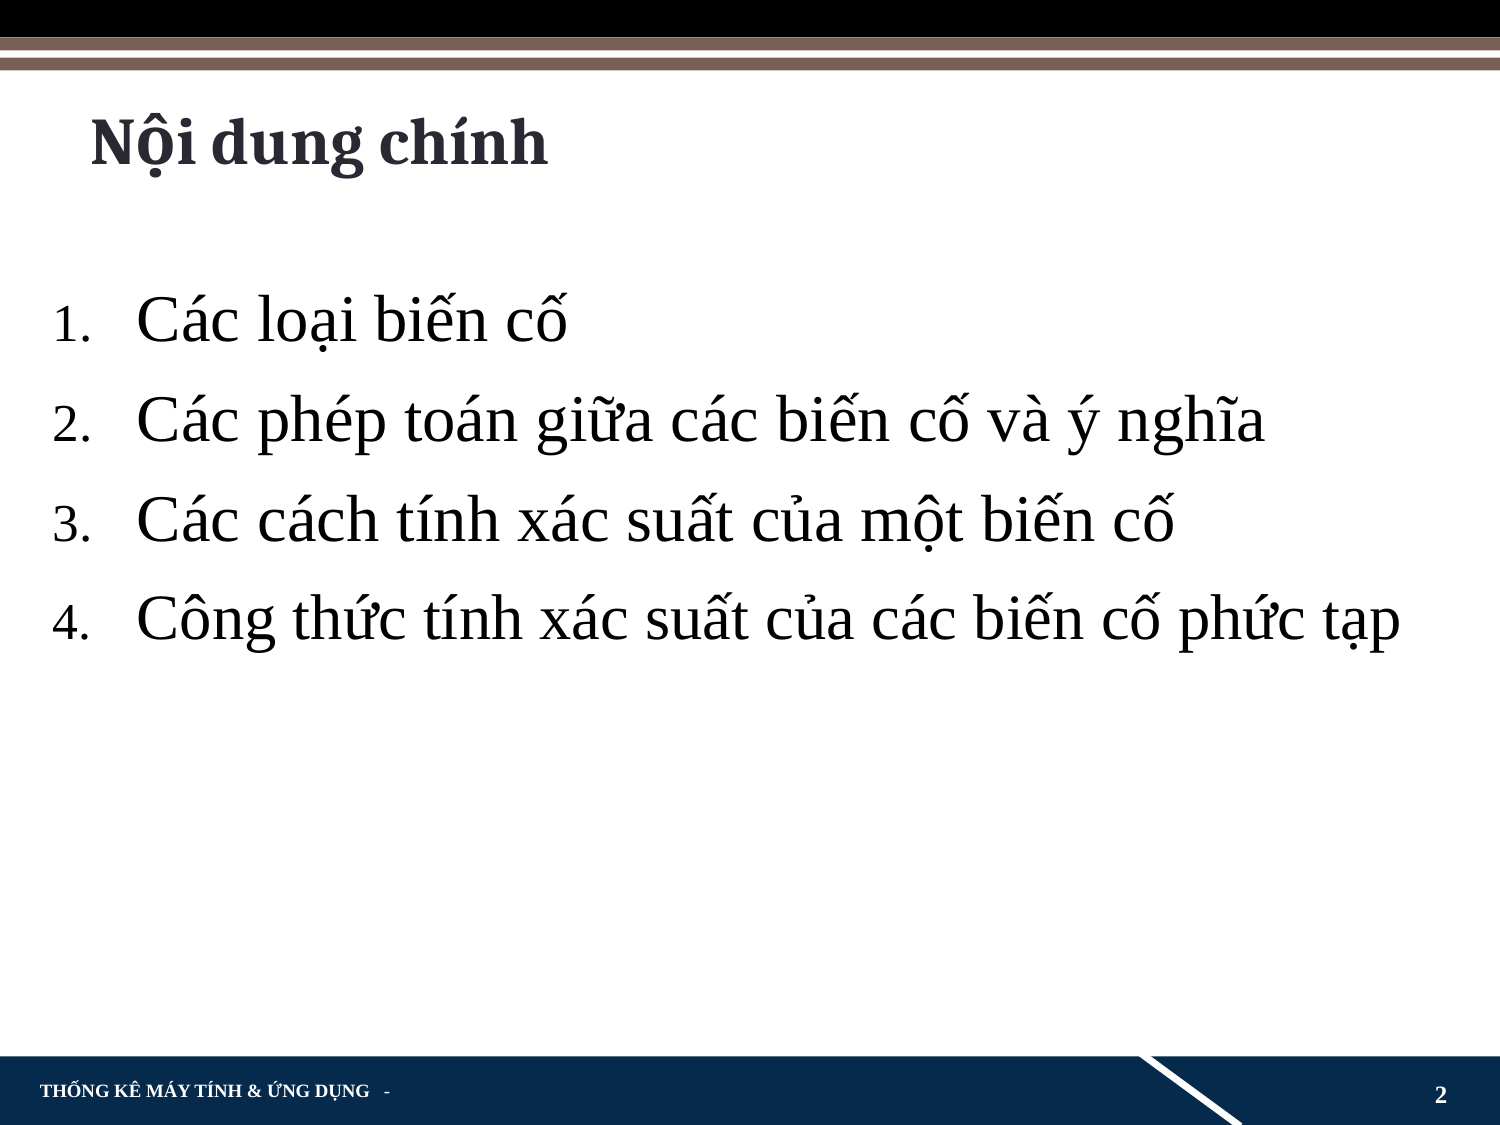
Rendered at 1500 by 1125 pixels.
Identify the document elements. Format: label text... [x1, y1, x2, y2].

slide_number 2 [1347, 1074, 1463, 1113]
list Các loại biến cố Các phép toán giữa các biến cố và ý nghĩa Các cách tính xác suất của một biến cố Công thức tính xác suất của các biến cố phức tạp [37, 276, 1450, 825]
title Nội dung chính [75, 99, 1433, 253]
